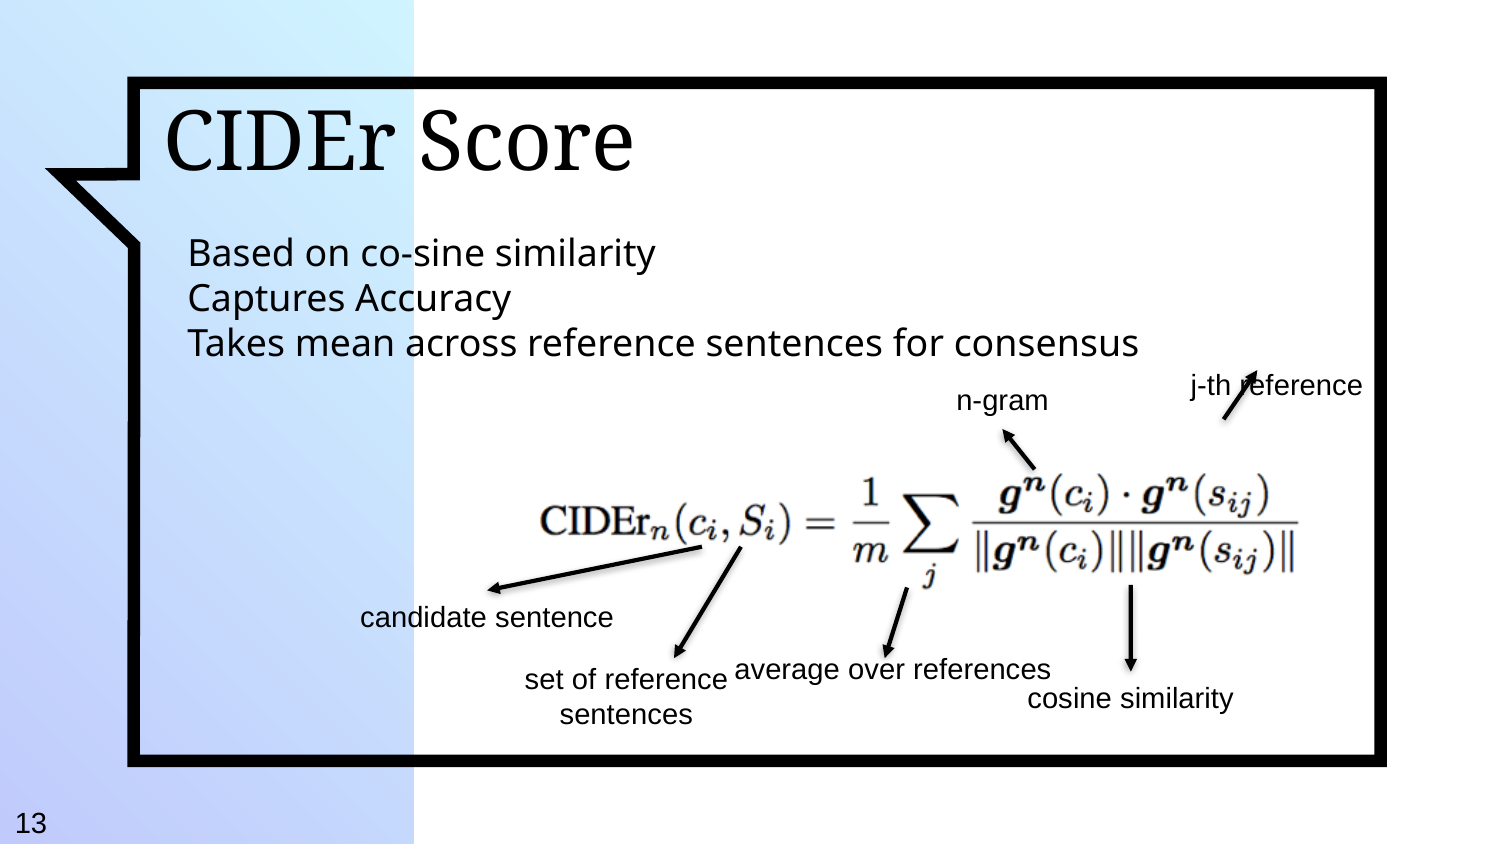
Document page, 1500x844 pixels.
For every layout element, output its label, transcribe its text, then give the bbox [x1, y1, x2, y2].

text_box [1190, 358, 1460, 469]
text_box Based on co-sine similarity Captures Accuracy Takes mean across reference sentences for consensus [172, 221, 1338, 417]
text_box CIDEr Score [148, 72, 1099, 263]
text_box 13 [0, 796, 67, 844]
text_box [710, 587, 943, 694]
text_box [819, 338, 1186, 470]
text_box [947, 584, 1314, 722]
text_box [443, 546, 810, 739]
picture [482, 445, 1305, 587]
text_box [304, 546, 442, 641]
